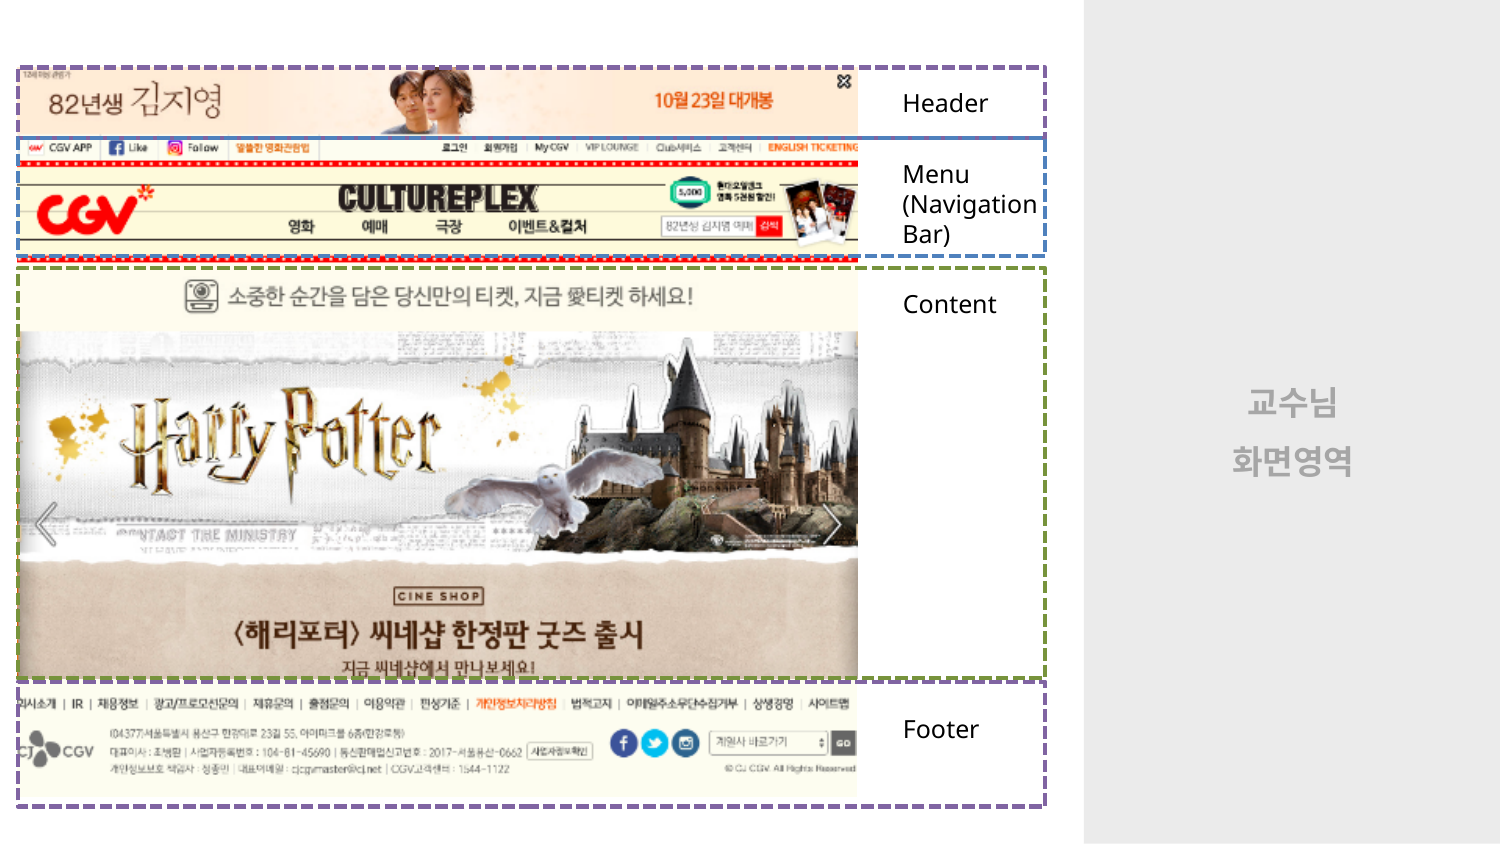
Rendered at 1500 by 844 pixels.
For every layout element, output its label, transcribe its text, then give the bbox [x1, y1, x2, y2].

text_box [863, 266, 1047, 680]
picture [16, 67, 858, 798]
text_box Footer [888, 706, 995, 751]
text_box Menu (Navigation Bar) [887, 151, 1053, 256]
text_box [863, 136, 1047, 258]
text_box Content [888, 281, 1012, 326]
text_box [16, 680, 1047, 809]
text_box Header [887, 80, 1004, 125]
text_box [858, 65, 1047, 139]
